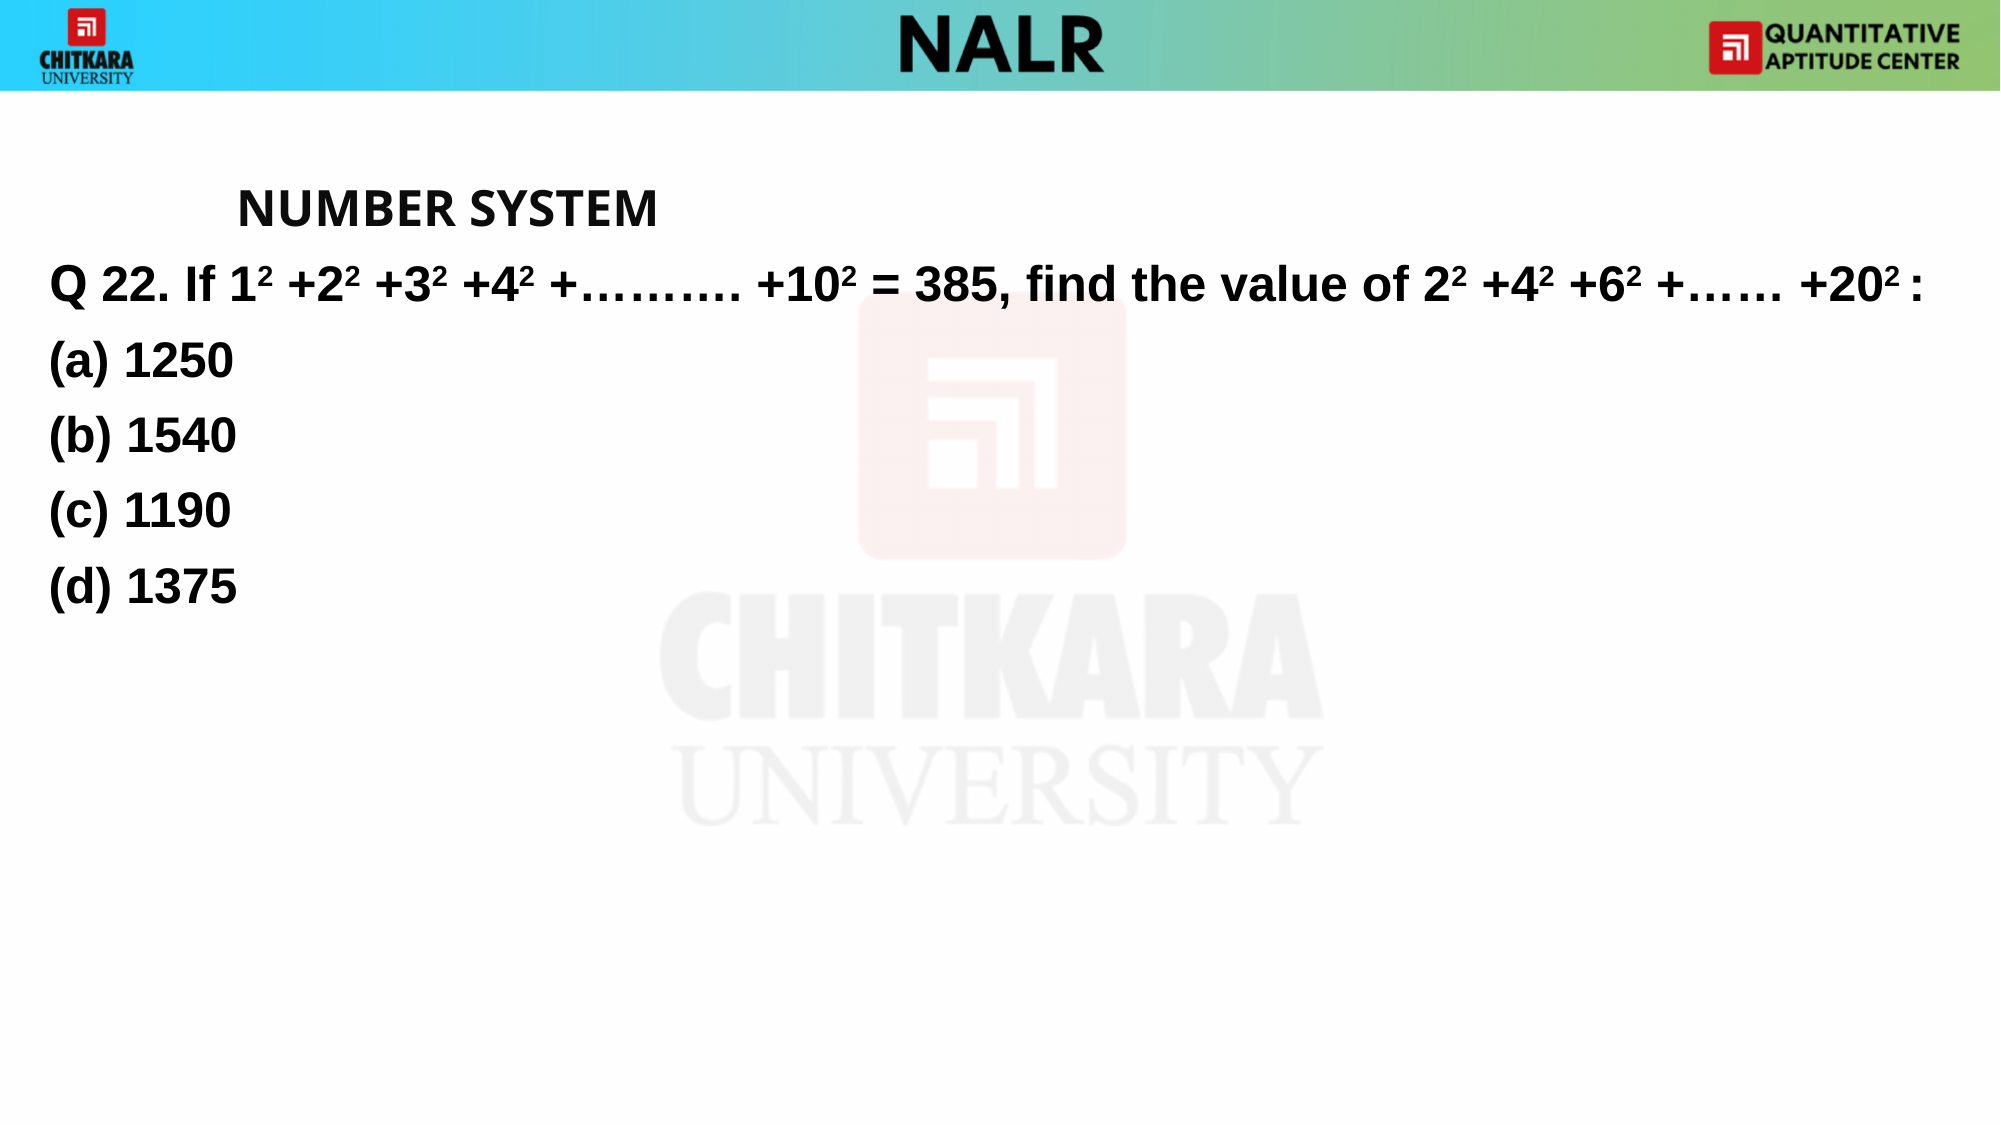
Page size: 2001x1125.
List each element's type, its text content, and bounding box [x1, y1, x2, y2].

title [41, 31, 1959, 142]
text_box NUMBER SYSTEM Q 22. If 12 +22 +32 +42 +………. +102 = 385, find the value of 22 +42 +62 +…… +202 : 1250 (b) 1540 (c) 1190 (d) 1375 [33, 175, 1978, 1053]
picture [0, 0, 2000, 1125]
